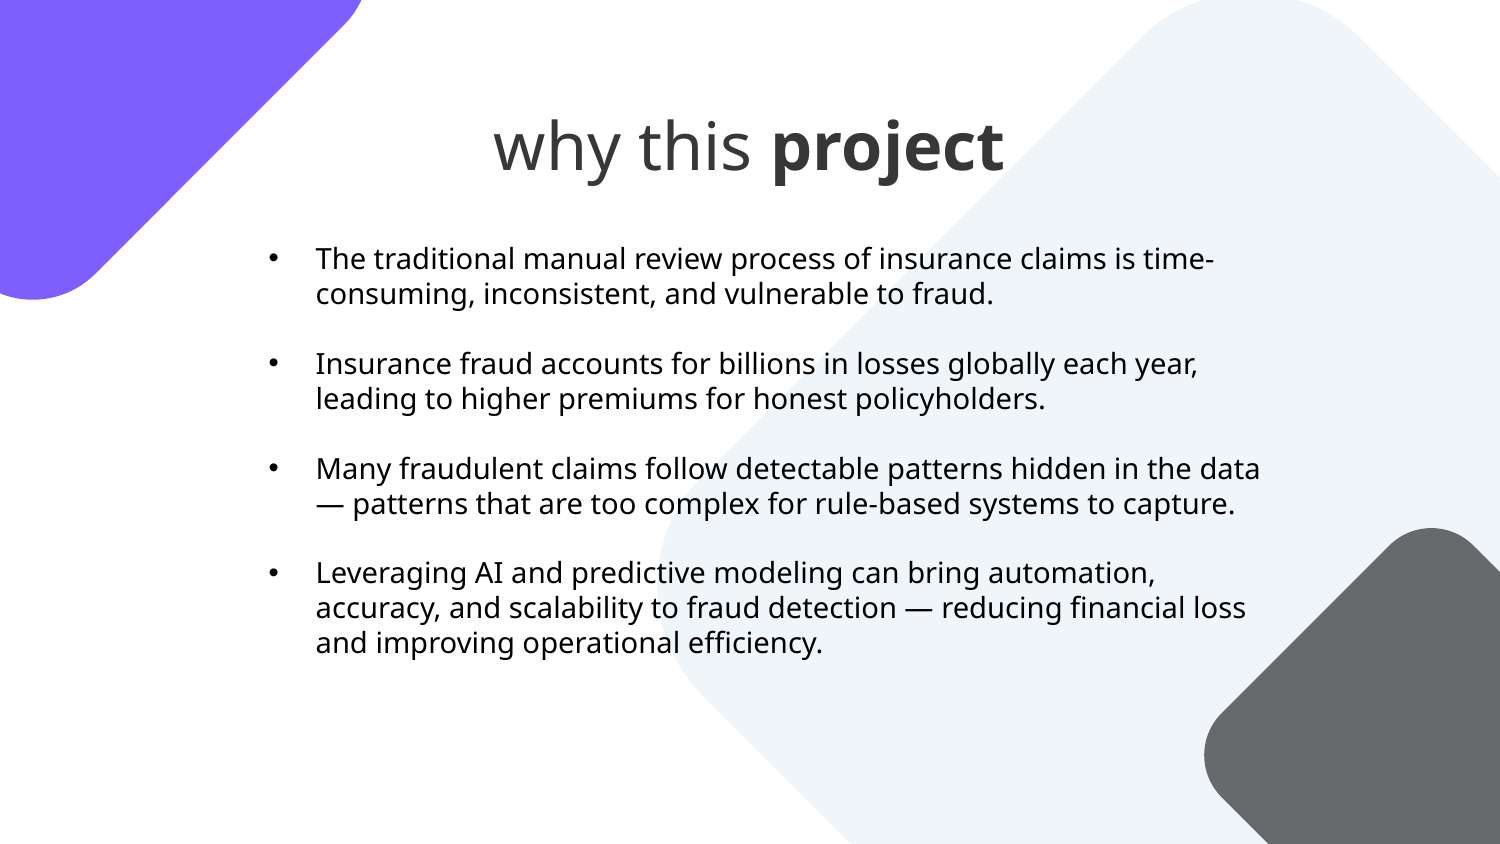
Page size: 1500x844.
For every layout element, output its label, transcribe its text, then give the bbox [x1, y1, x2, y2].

text_box The traditional manual review process of insurance claims is time-consuming, inconsistent, and vulnerable to fraud. Insurance fraud accounts for billions in losses globally each year, leading to higher premiums for honest policyholders. Many fraudulent claims follow detectable patterns hidden in the data — patterns that are too complex for rule-based systems to capture. Leveraging AI and predictive modeling can bring automation, accuracy, and scalability to fraud detection — reducing financial loss and improving operational efficiency. [253, 232, 1300, 668]
text_box why this project [118, 88, 1382, 192]
